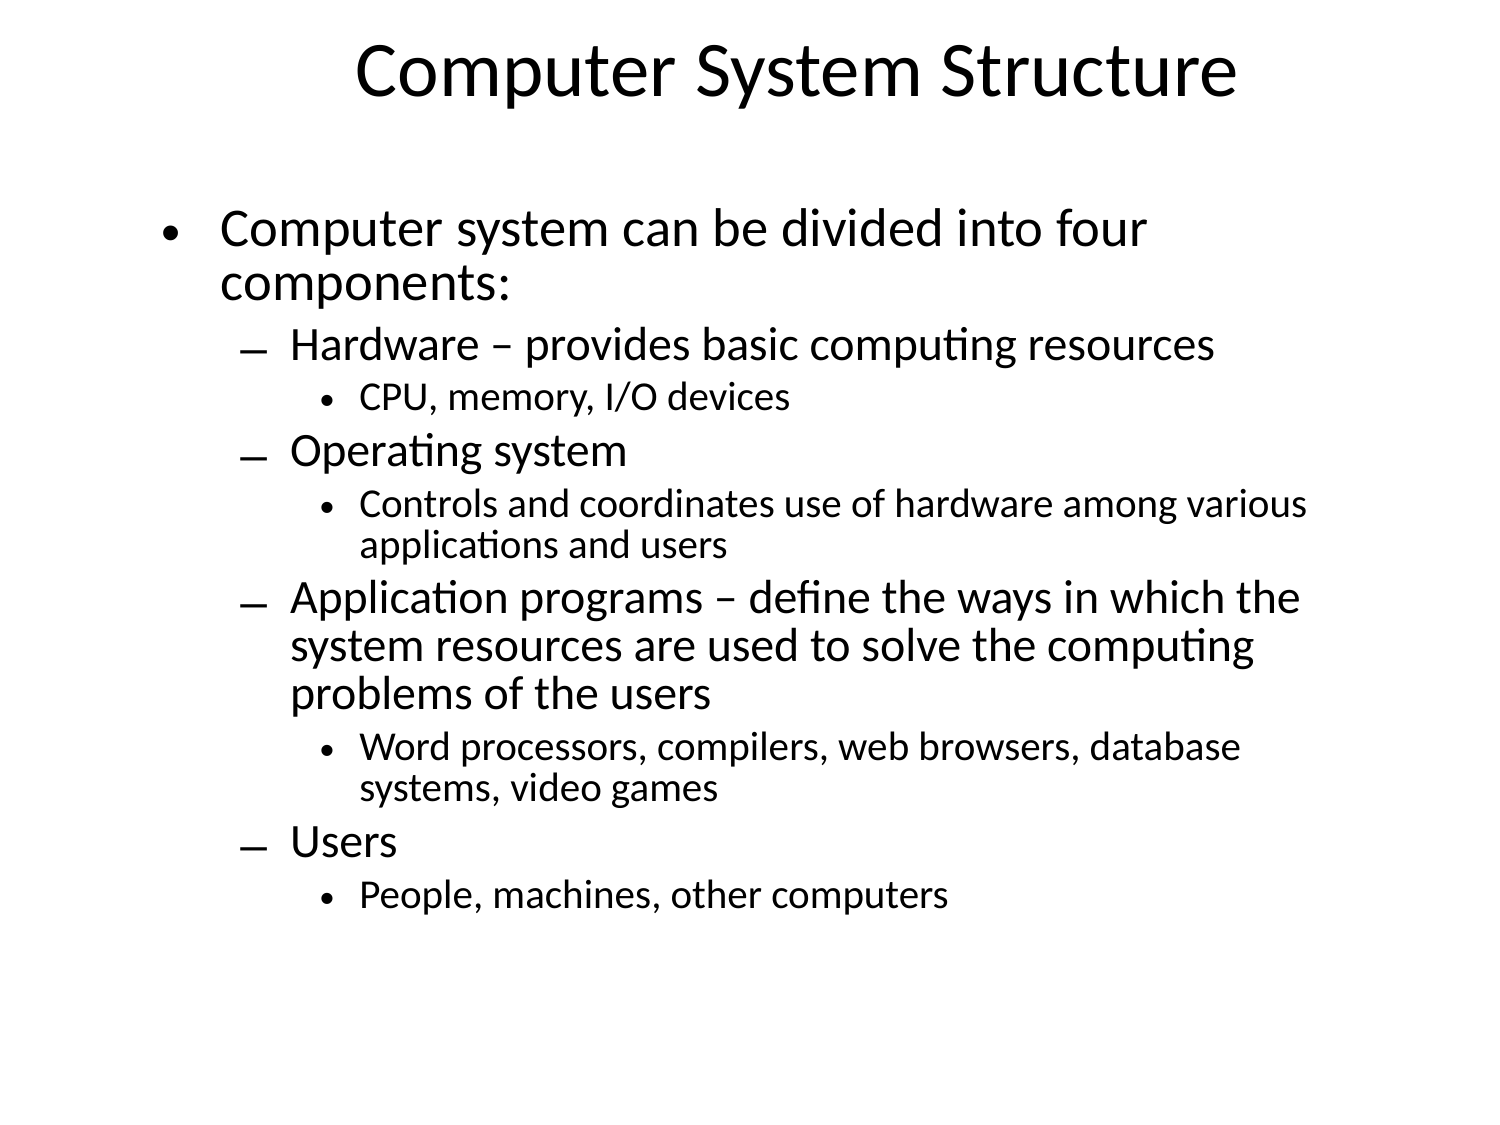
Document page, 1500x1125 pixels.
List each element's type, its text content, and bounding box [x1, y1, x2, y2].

list Computer system can be divided into four components: Hardware – provides basic computing resources CPU, memory, I/O devices Operating system Controls and coordinates use of hardware among various applications and users Application programs – define the ways in which the system resources are used to solve the computing problems of the users Word processors, compilers, web browsers, database systems, video games Users People, machines, other computers [146, 197, 1353, 934]
title Computer System Structure [170, 29, 1425, 125]
